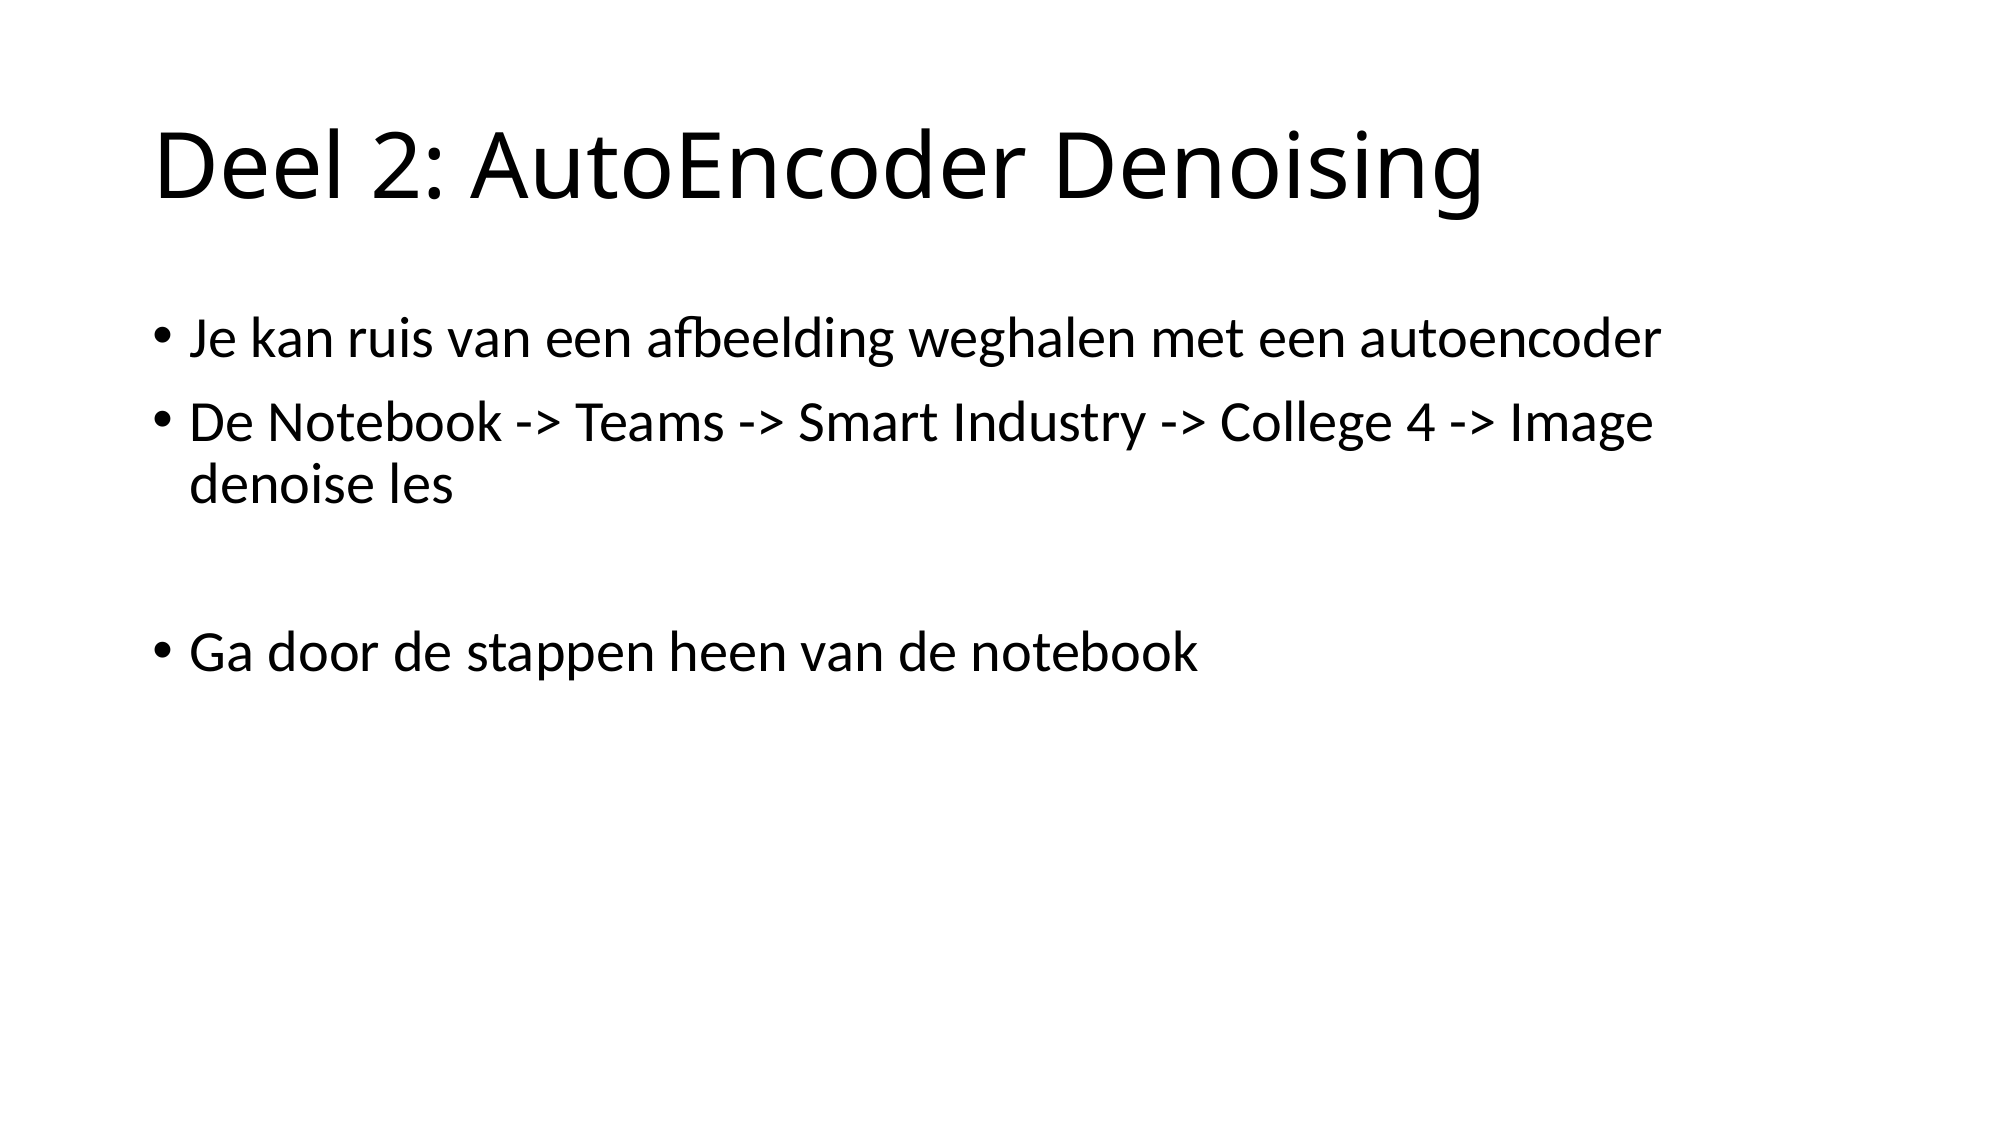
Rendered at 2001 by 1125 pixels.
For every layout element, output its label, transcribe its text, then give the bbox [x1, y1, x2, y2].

title Deel 2: AutoEncoder Denoising [137, 59, 1863, 278]
list Je kan ruis van een afbeelding weghalen met een autoencoder De Notebook -> Teams -> Smart Industry -> College 4 -> Image denoise les Ga door de stappen heen van de notebook [137, 299, 1863, 1014]
